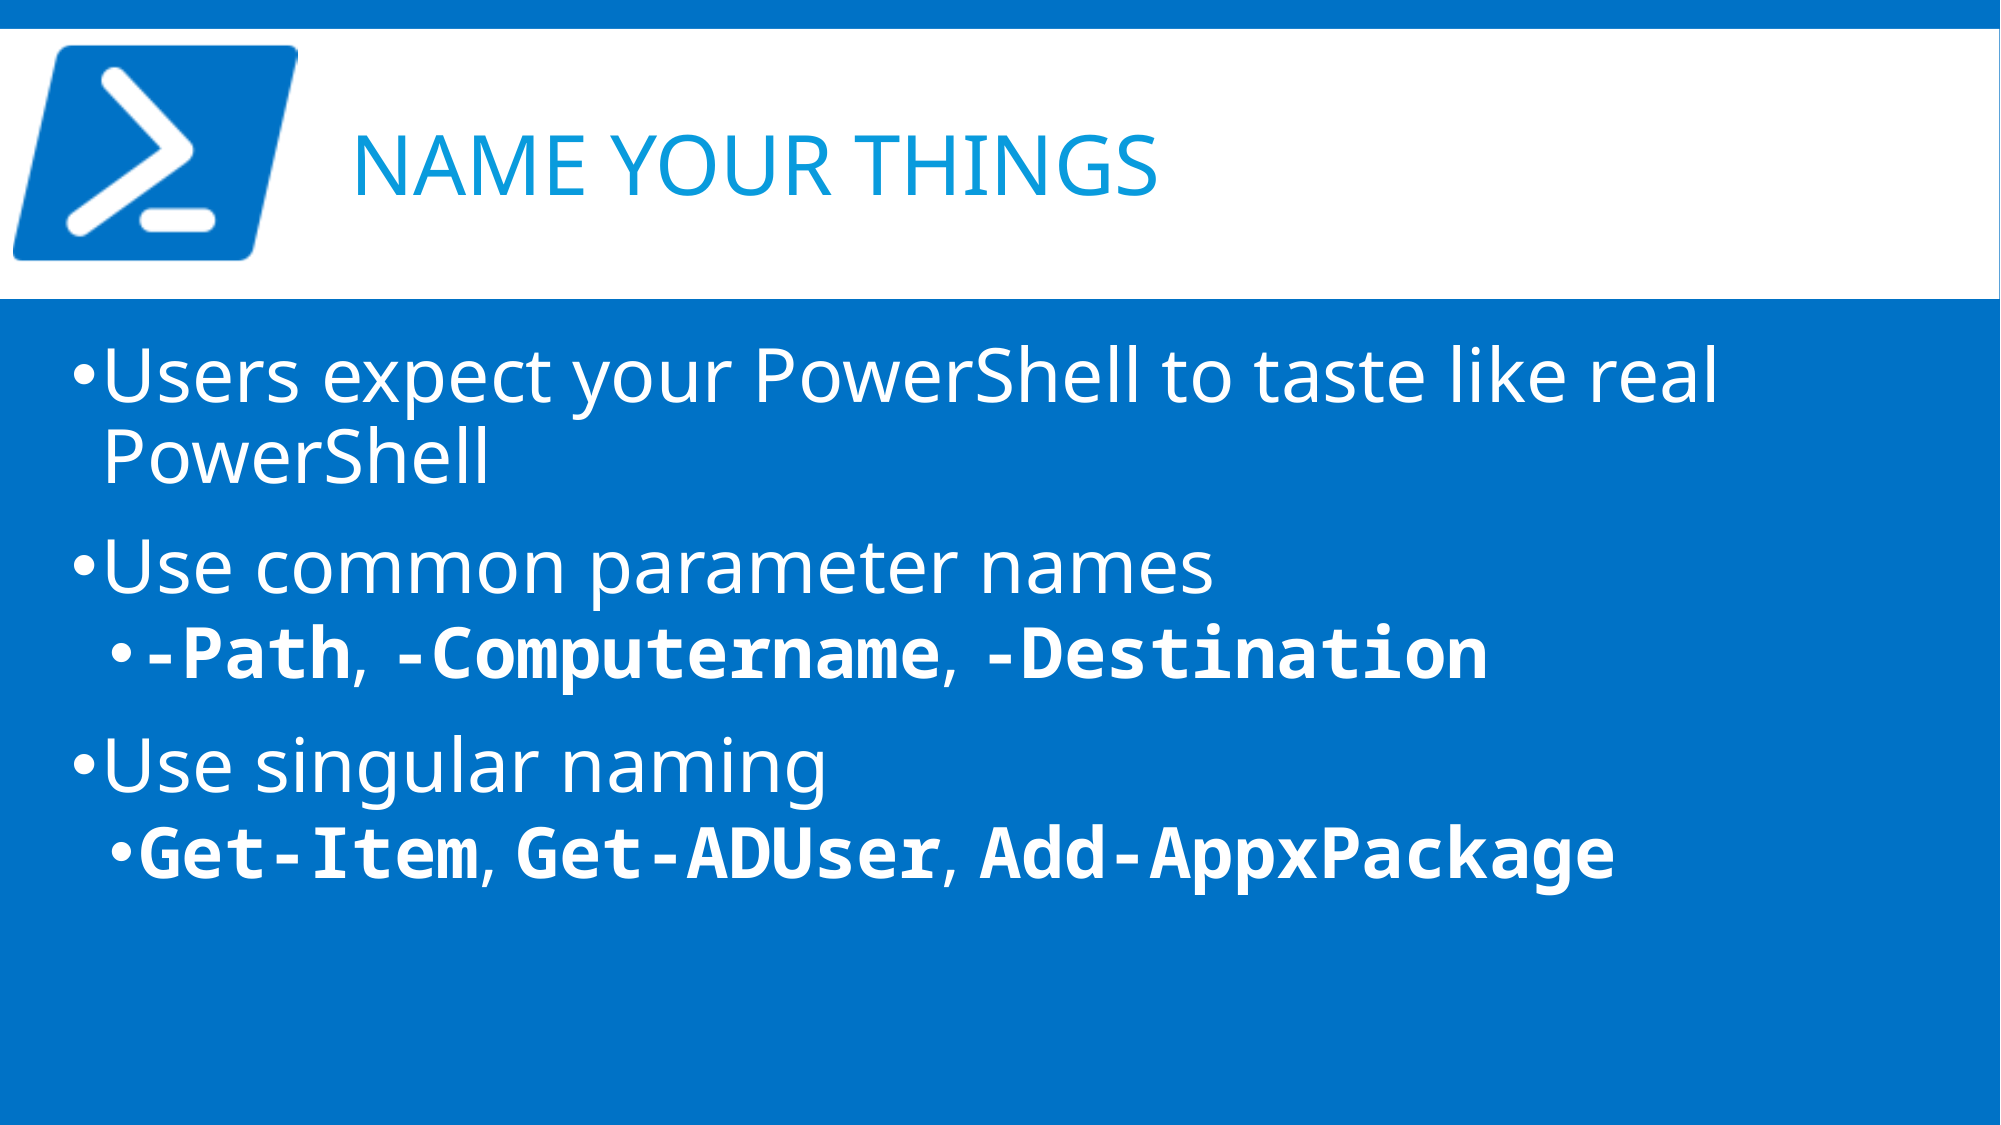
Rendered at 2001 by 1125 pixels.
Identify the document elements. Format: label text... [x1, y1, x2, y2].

picture [13, 9, 298, 295]
title Name your things [335, 46, 1803, 295]
list Users expect your PowerShell to taste like real PowerShell Use common parameter names -Path, -Computername, -Destination Use singular naming Get-Item, Get-ADUser, Add-AppxPackage [56, 329, 1957, 1066]
